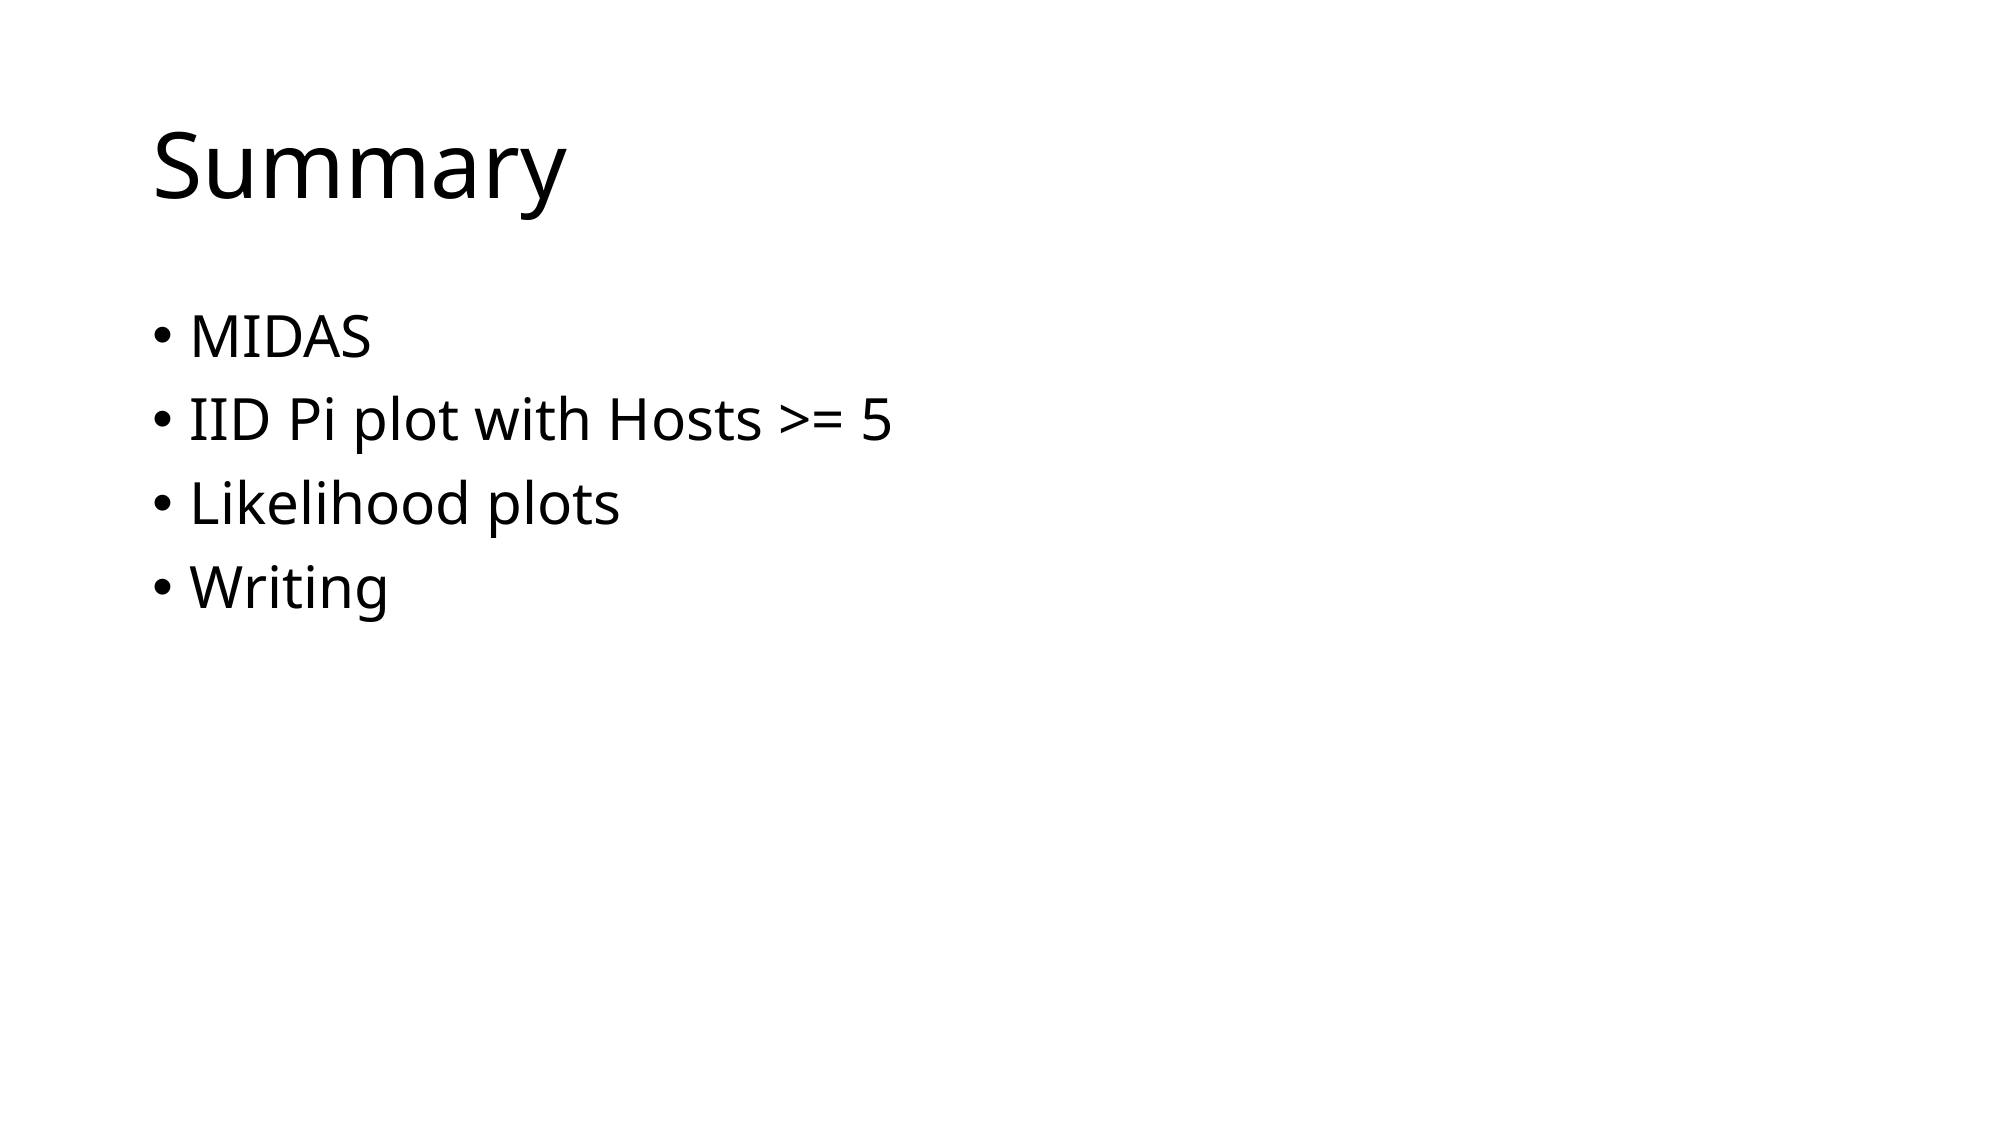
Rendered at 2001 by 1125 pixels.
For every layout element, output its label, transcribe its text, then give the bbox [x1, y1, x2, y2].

title Summary [137, 59, 1863, 278]
list MIDAS IID Pi plot with Hosts >= 5 Likelihood plots Writing [137, 299, 1863, 1014]
